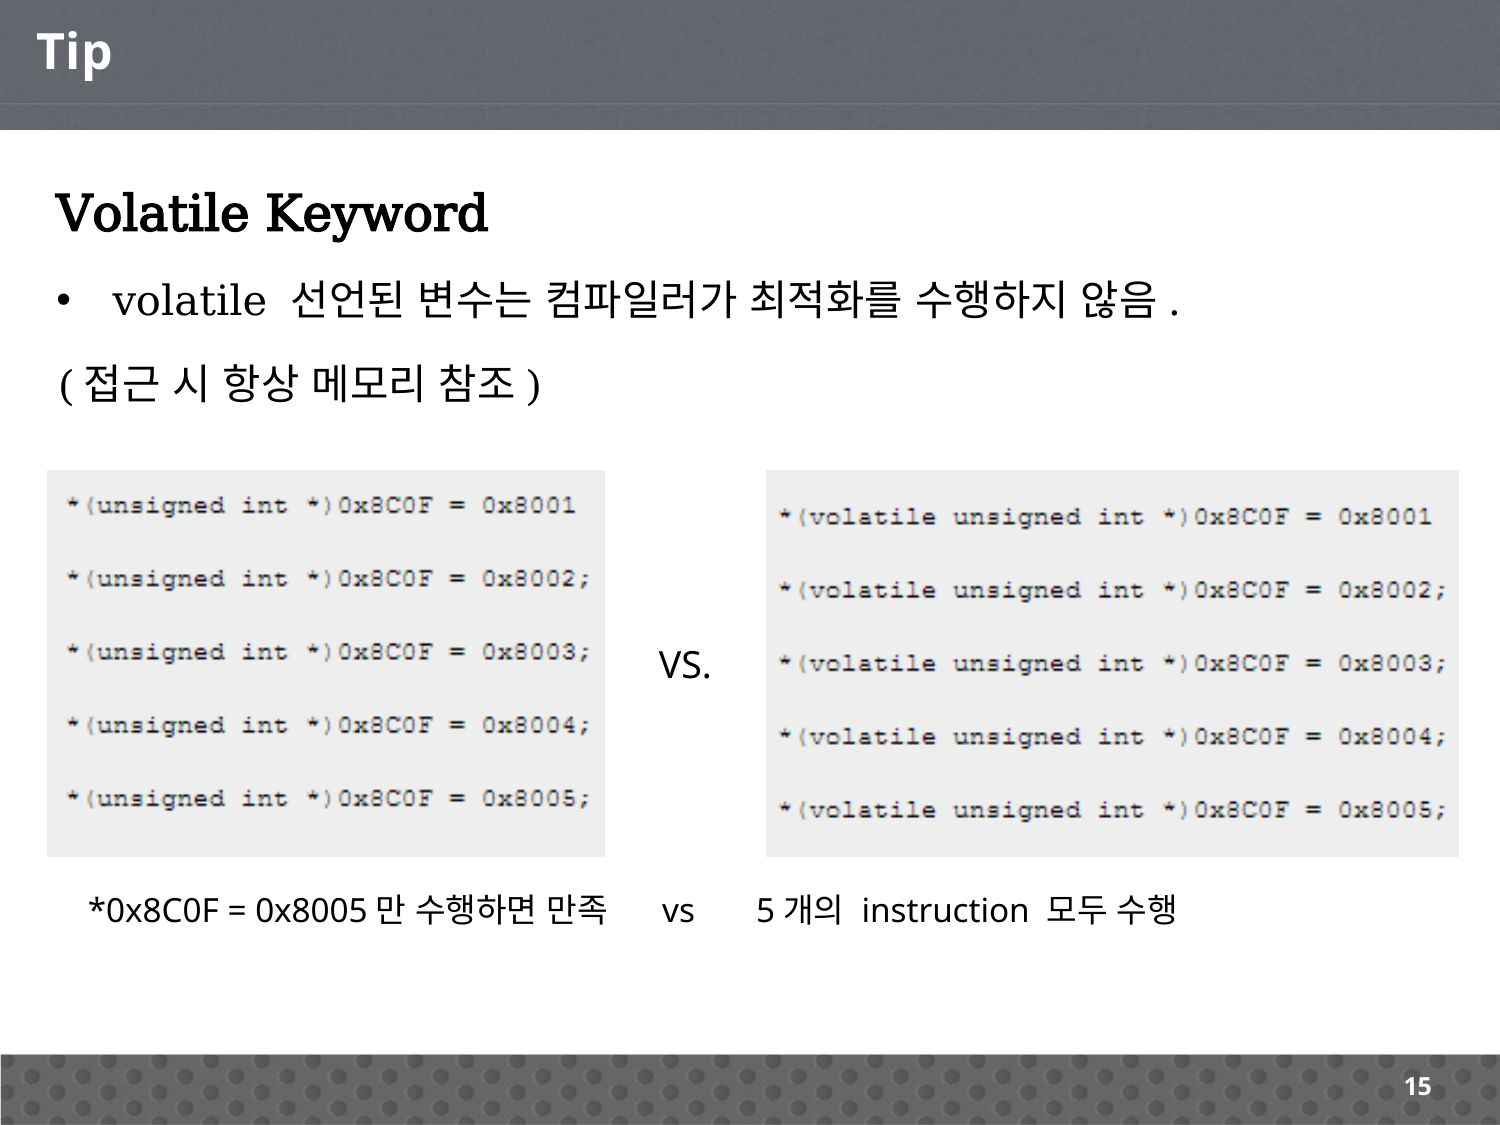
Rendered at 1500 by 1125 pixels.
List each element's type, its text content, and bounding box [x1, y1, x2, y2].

slide_number 15 [1096, 1057, 1447, 1118]
text_box Volatile Keyword volatile 선언된 변수는 컴파일러가 최적화를 수행하지 않음. (접근 시 항상 메모리 참조) [41, 694, 1459, 982]
text_box Volatile Keyword volatile 선언된 변수는 컴파일러가 최적화를 수행하지 않음. (접근 시 항상 메모리 참조) [41, 143, 1459, 633]
text_box VS. [609, 633, 761, 694]
picture [46, 470, 605, 857]
picture [766, 470, 1459, 858]
list Tip [21, 12, 550, 102]
text_box *0x8C0F = 0x8005만 수행하면 만족 vs 5개의 instruction 모두 수행 [73, 881, 1193, 937]
